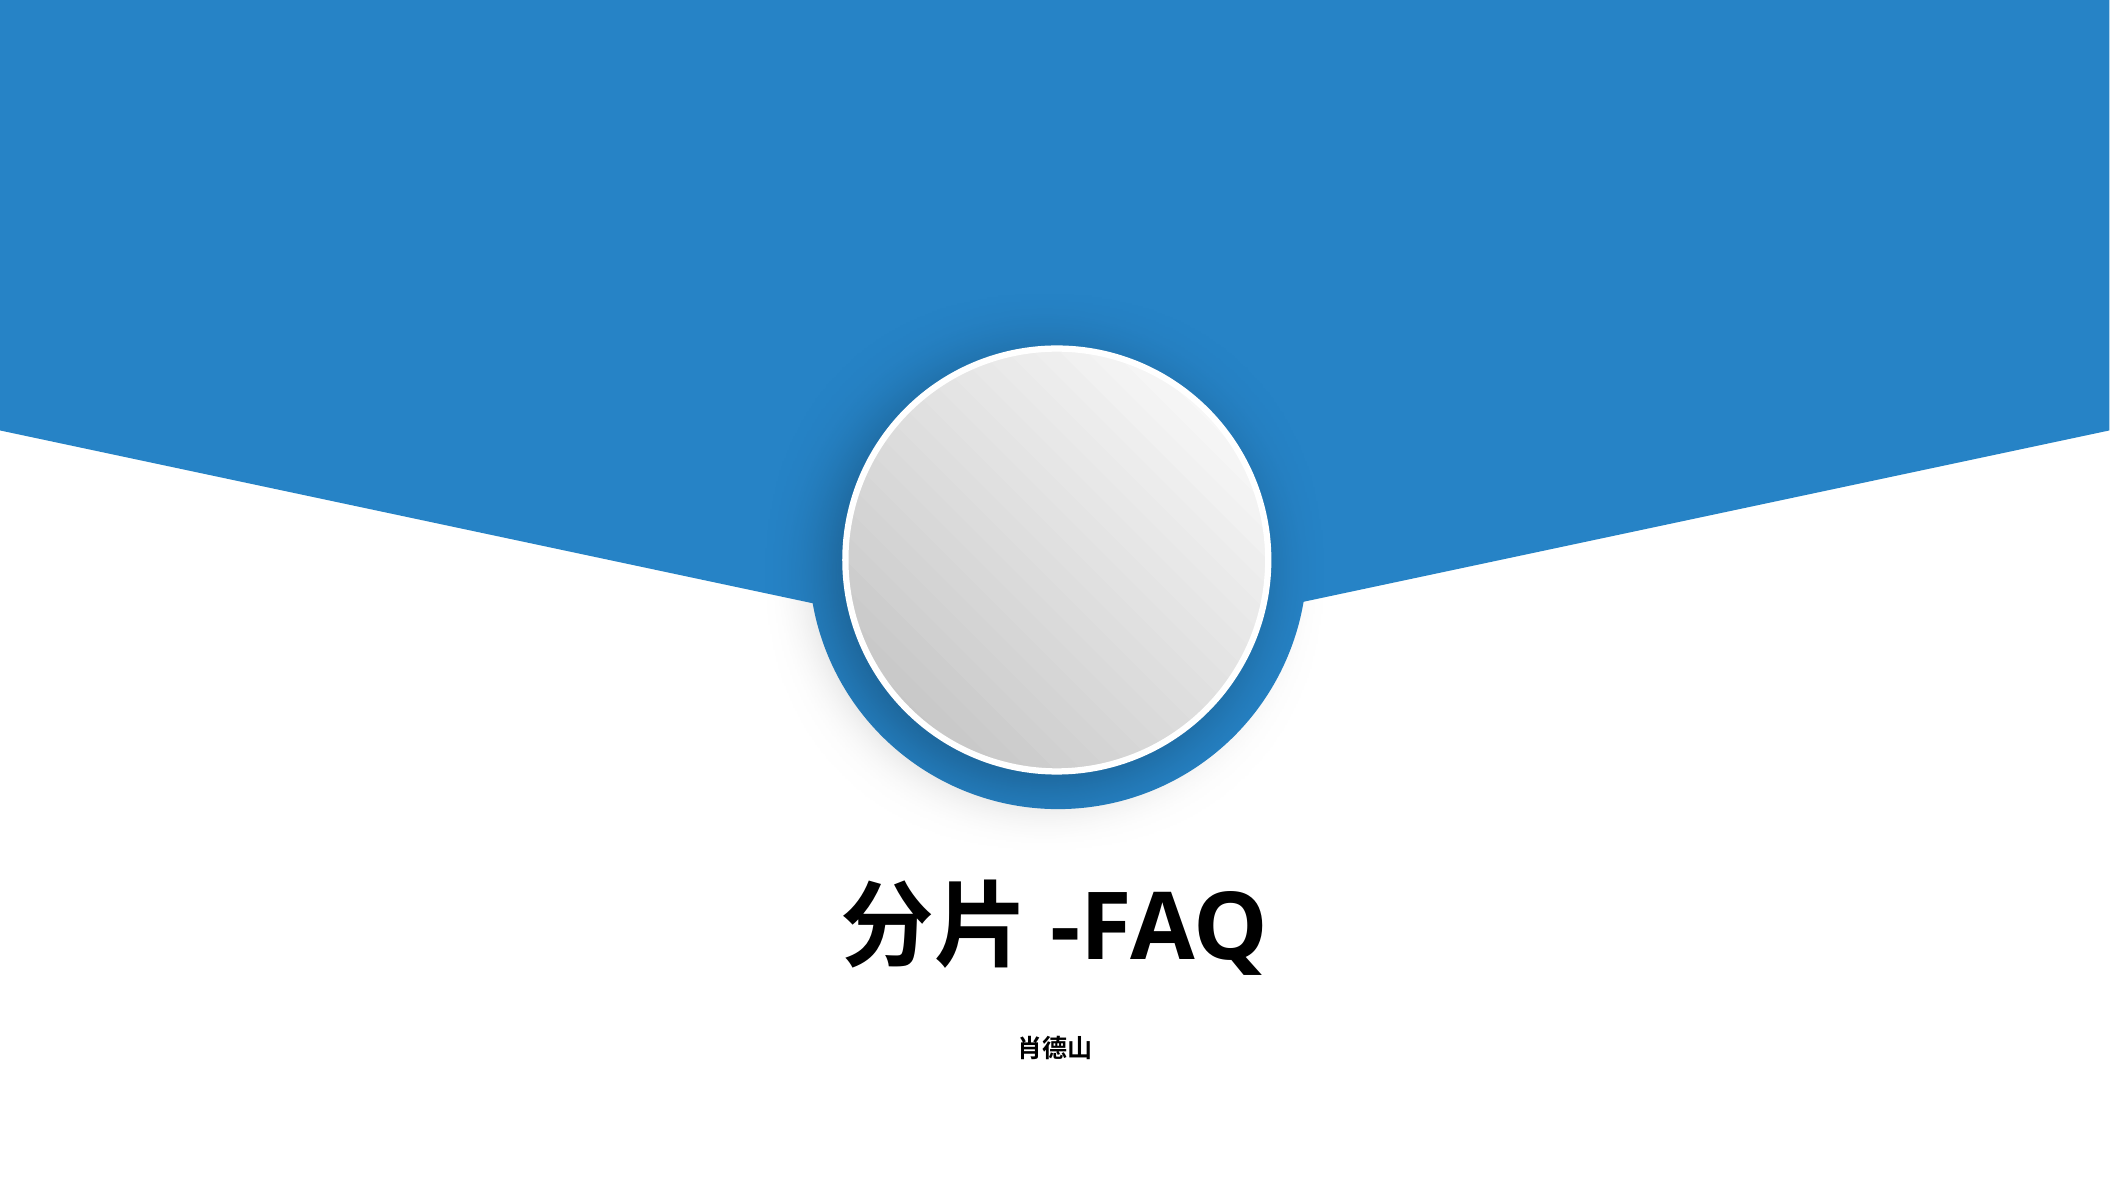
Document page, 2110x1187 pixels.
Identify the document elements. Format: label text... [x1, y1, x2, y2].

text_box 肖德山 [553, 1032, 1556, 1063]
text_box [0, 0, 2110, 601]
text_box 分片-FAQ [306, 858, 1802, 986]
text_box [808, 310, 1308, 810]
